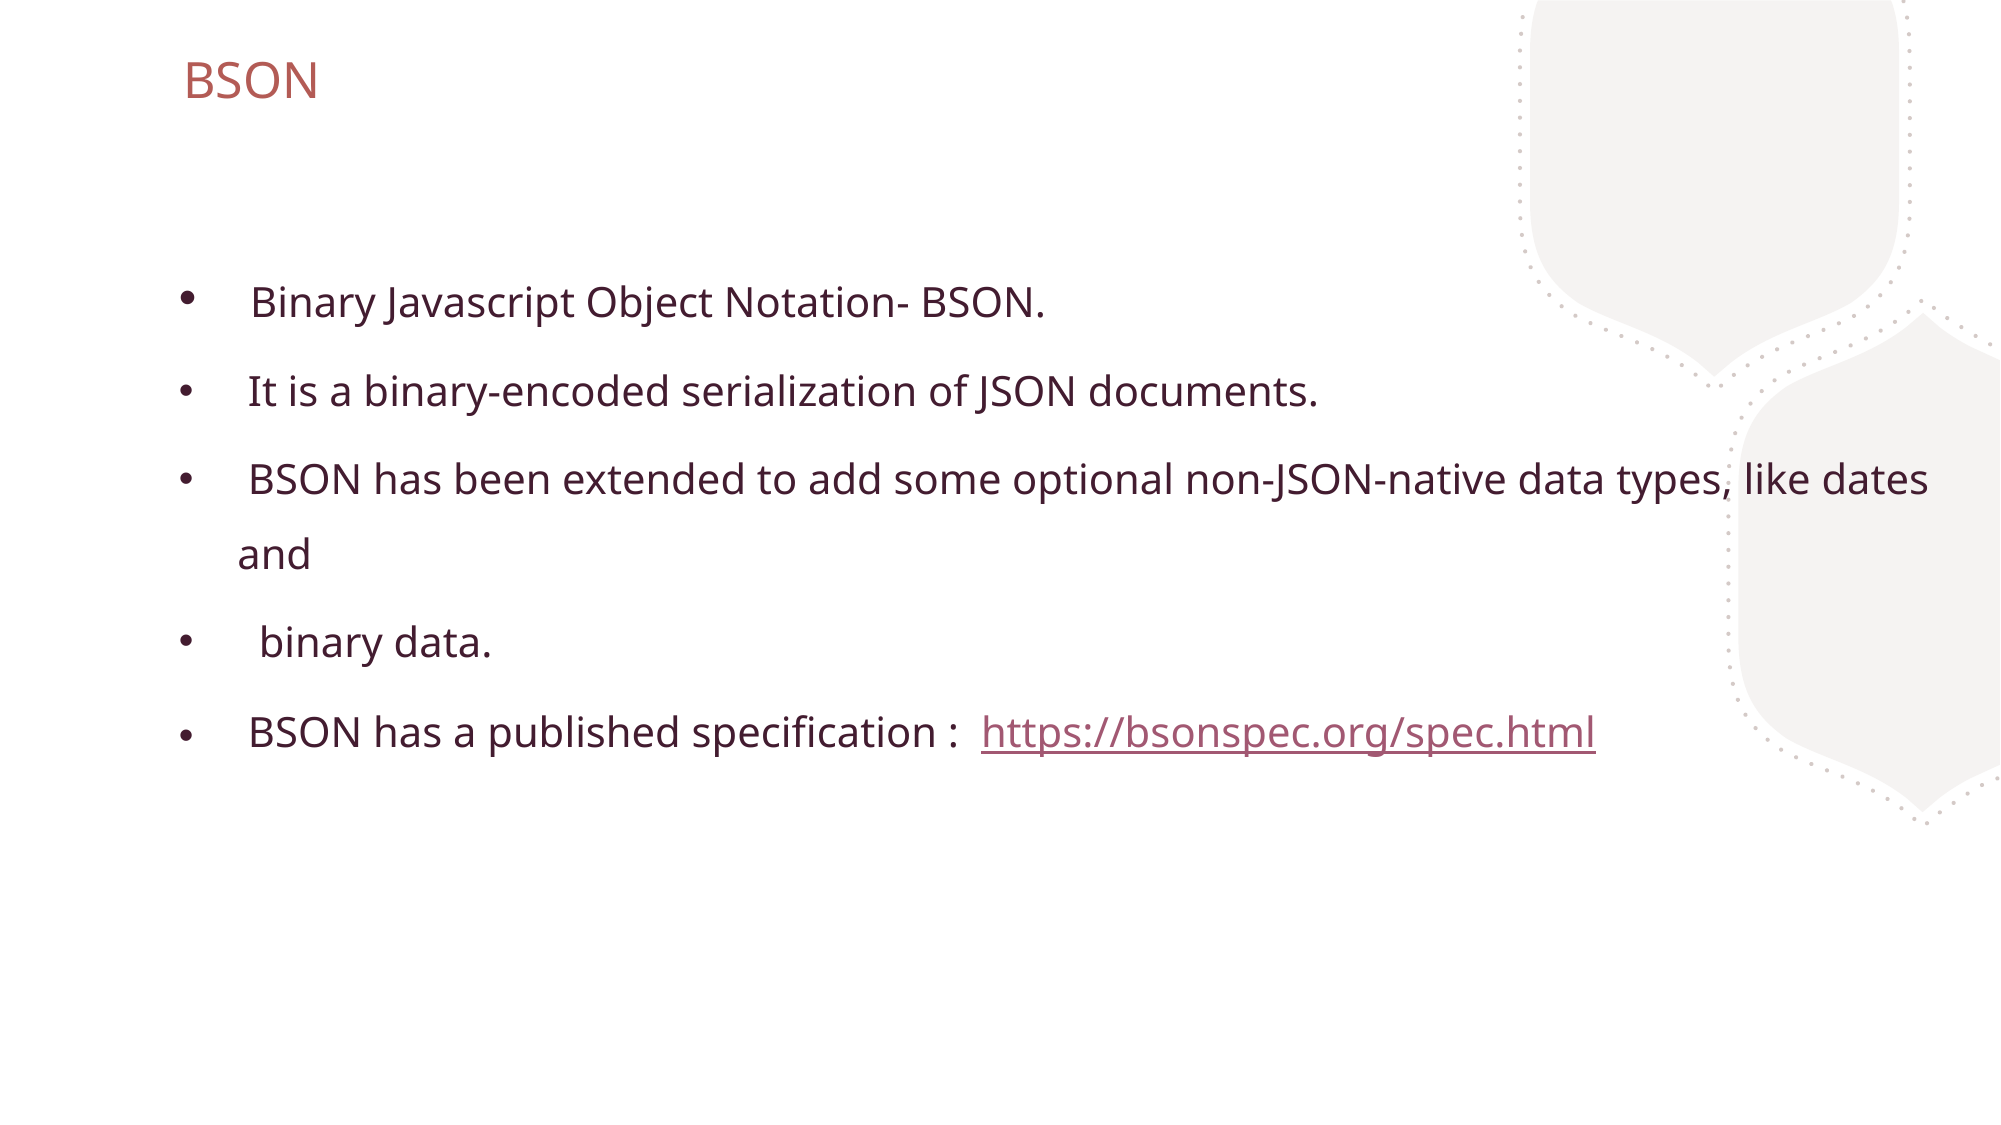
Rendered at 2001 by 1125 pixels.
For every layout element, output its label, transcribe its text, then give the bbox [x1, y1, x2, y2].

list Binary Javascript Object Notation- BSON. It is a binary-encoded serialization of JSON documents. BSON has been extended to add some optional non-JSON-native data types, like dates and binary data. BSON has a published specification : https://bsonspec.org/spec.html [162, 237, 1953, 988]
list BSON [161, 48, 1953, 110]
